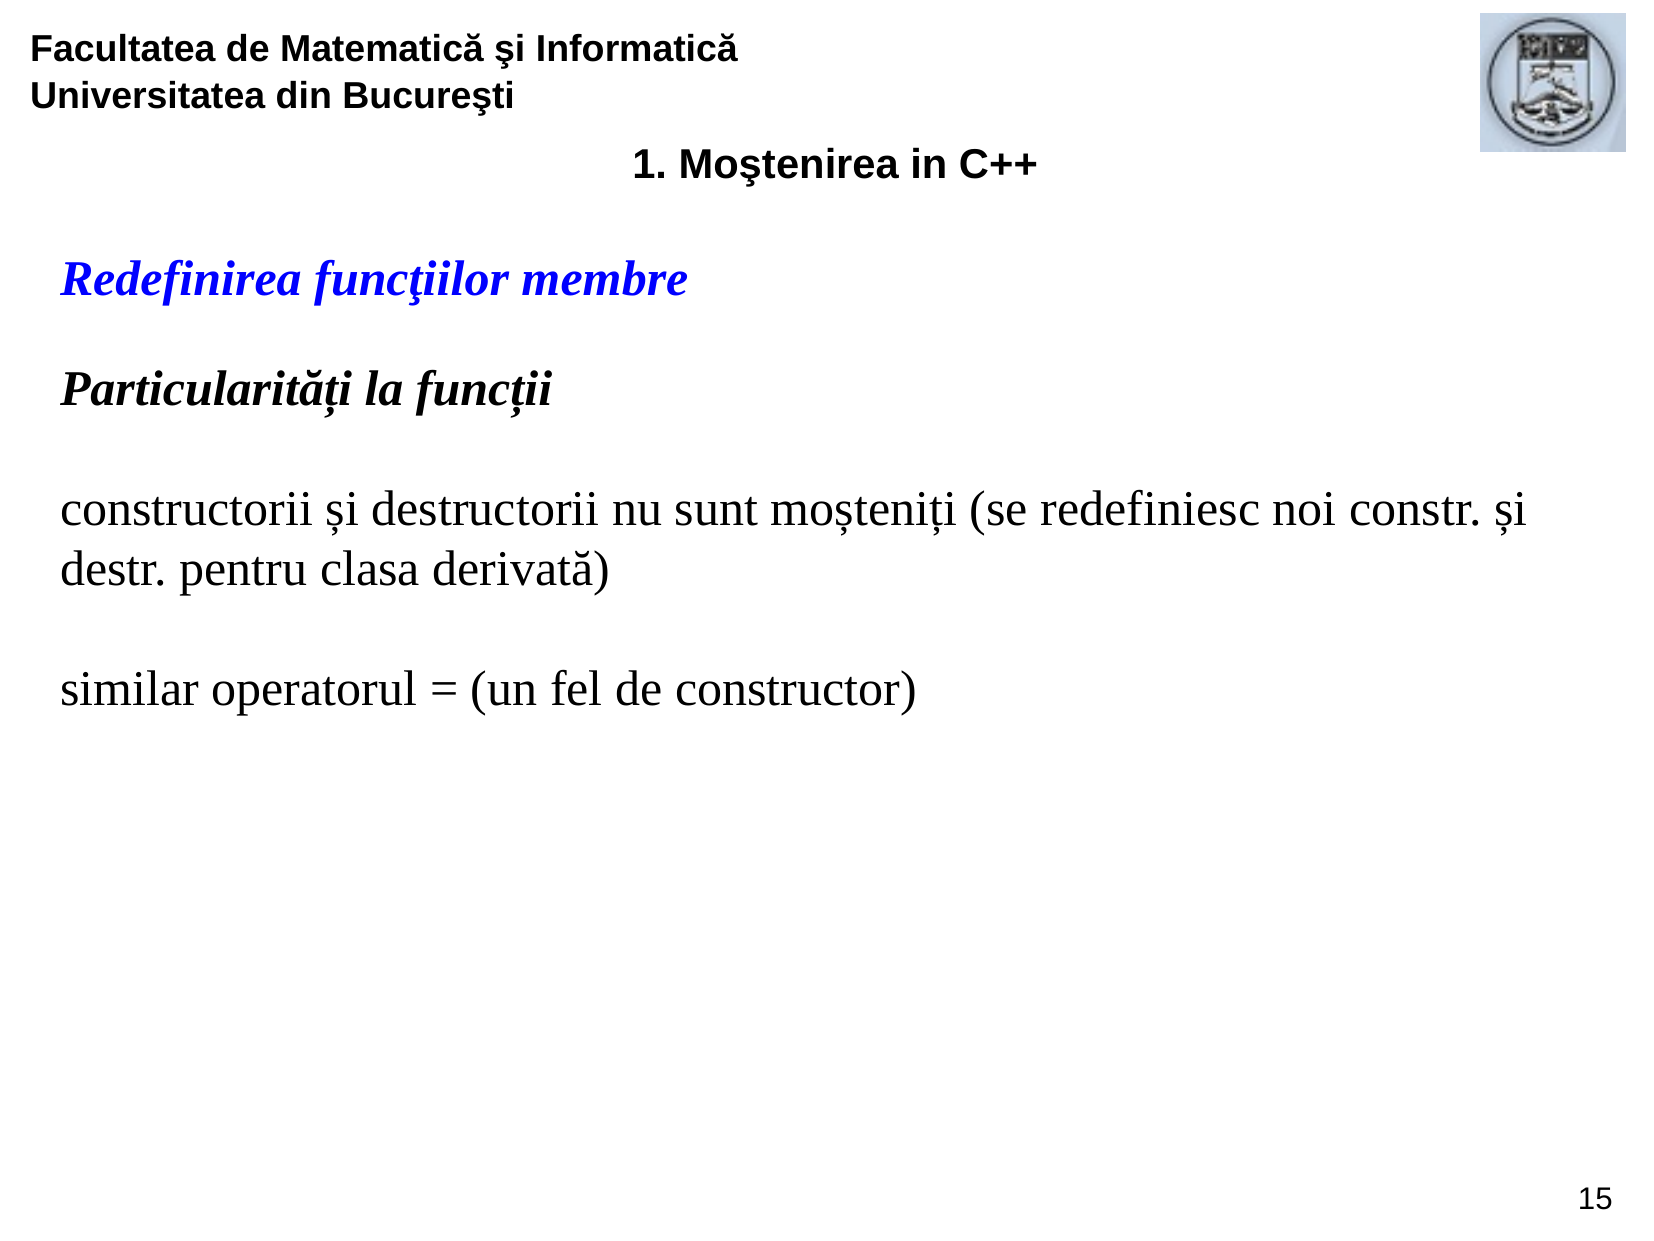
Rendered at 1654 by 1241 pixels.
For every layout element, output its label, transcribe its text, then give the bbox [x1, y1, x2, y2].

text_box Facultatea de Matematică şi Informatică Universitatea din Bucureşti [13, 13, 841, 122]
text_box 1. Moştenirea in C++ [380, 135, 1290, 209]
text_box Redefinirea funcţiilor membre Particularități la funcții constructorii și destructorii nu sunt moșteniți (se redefiniesc noi constr. și destr. pentru clasa derivată) similar operatorul = (un fel de constructor) [45, 230, 1609, 1114]
picture [1480, 13, 1626, 152]
text_box 15 [1540, 1158, 1630, 1225]
